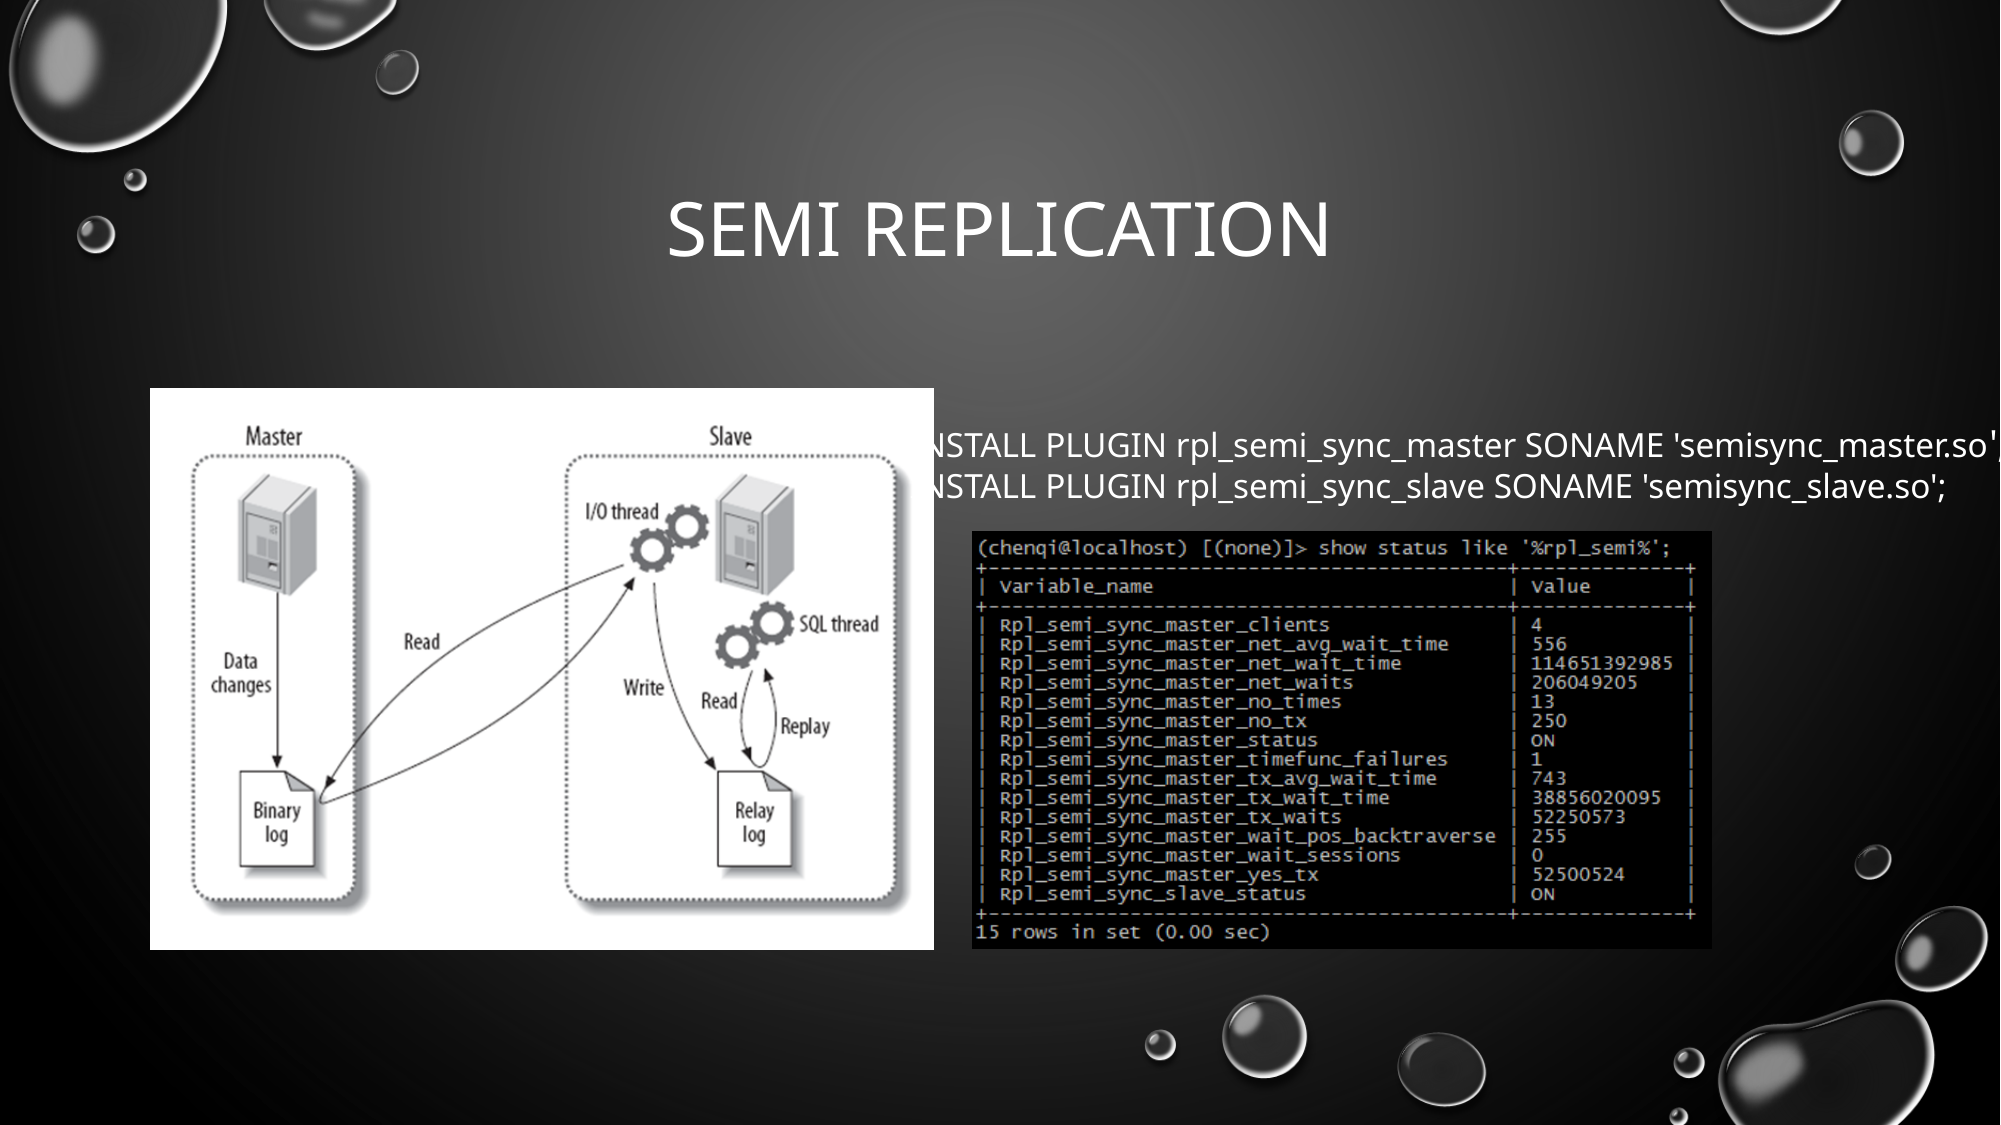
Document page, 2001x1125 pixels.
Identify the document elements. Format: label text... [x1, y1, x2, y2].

text_box INSTALL PLUGIN rpl_semi_sync_master SONAME 'semisync_master.so'; INSTALL PLUGIN rpl_semi_sync_slave SONAME 'semisync_slave.so'; [938, 412, 2000, 598]
picture [0, 0, 2000, 1125]
title SEMI replication [149, 101, 1851, 364]
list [150, 387, 934, 951]
